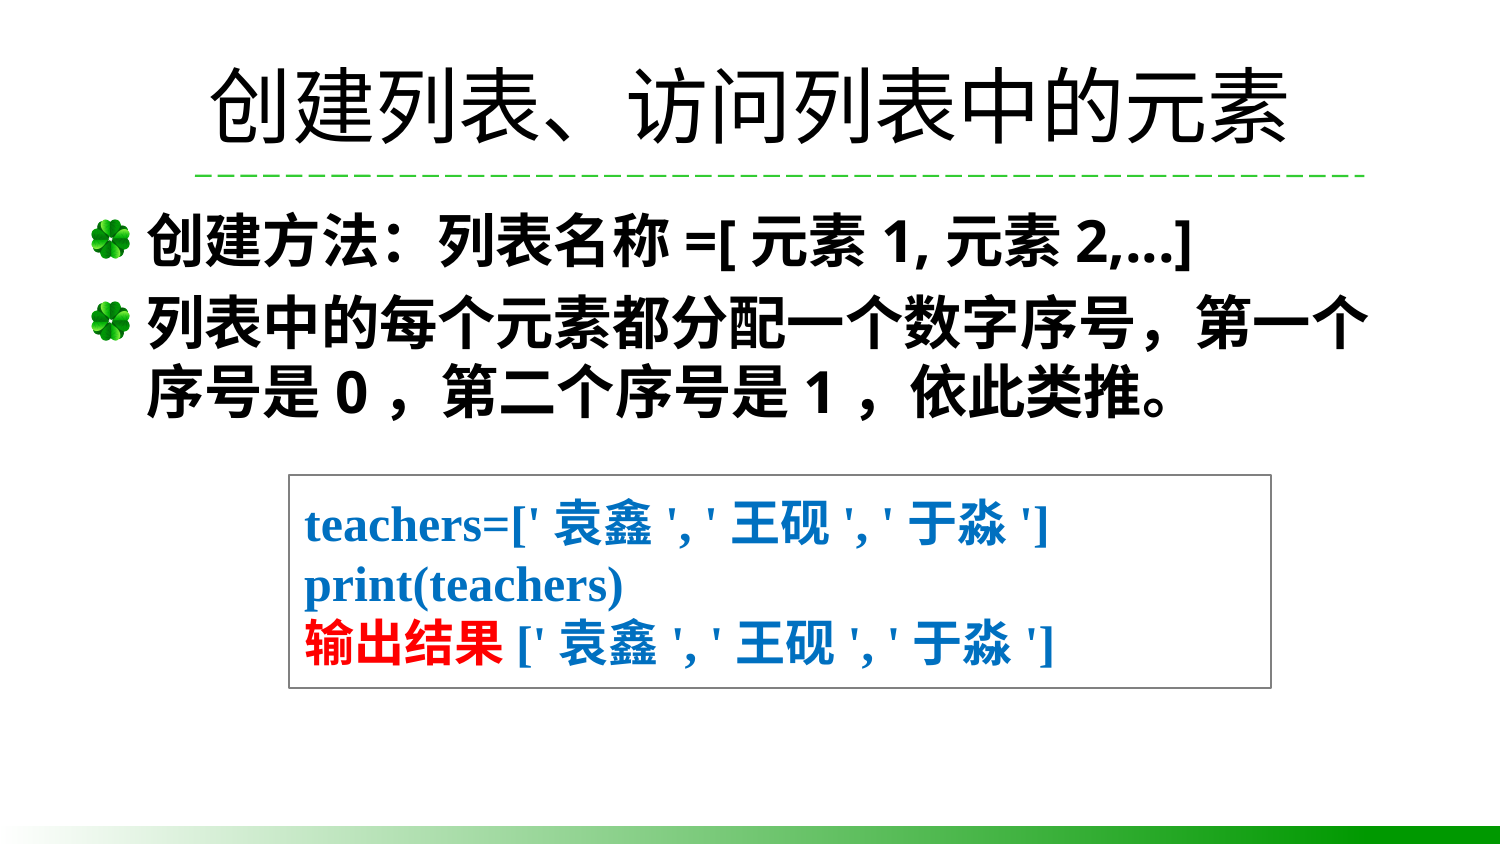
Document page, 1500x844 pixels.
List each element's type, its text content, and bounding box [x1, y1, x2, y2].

title 创建列表、访问列表中的元素 [75, 33, 1425, 175]
text_box teachers=['袁鑫', '王砚', '于淼'] print(teachers) 输出结果['袁鑫', '王砚', '于淼'] [287, 473, 1273, 690]
picture [90, 218, 131, 260]
list 创建方法：列表名称=[元素1,元素2,...] 列表中的每个元素都分配一个数字序号，第一个序号是0，第二个序号是1，依此类推。 [75, 196, 1425, 754]
picture [90, 300, 131, 342]
